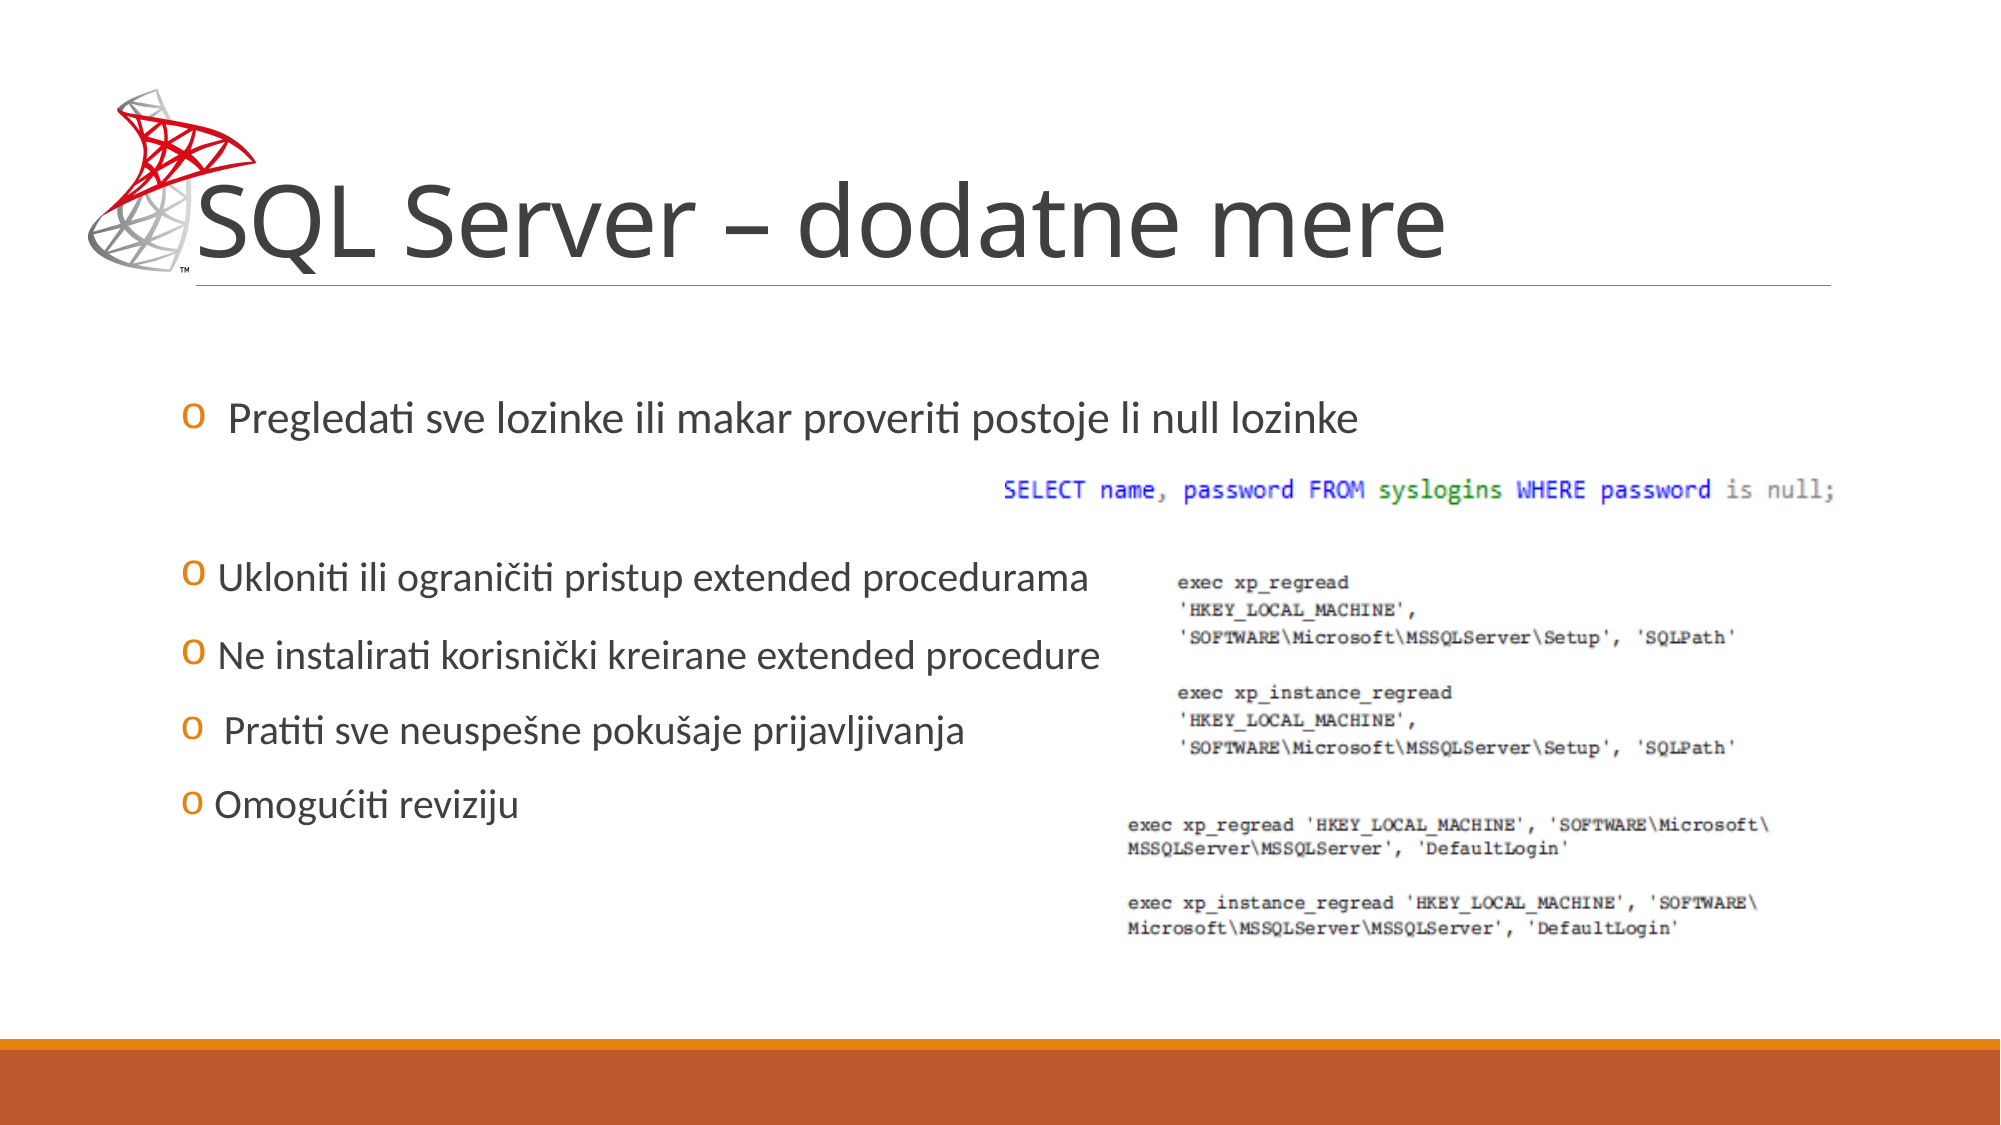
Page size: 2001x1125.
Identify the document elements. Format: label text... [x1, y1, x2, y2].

picture [1004, 449, 1845, 516]
picture [1170, 562, 1747, 767]
picture [1114, 783, 1787, 958]
list Pregledati sve lozinke ili makar proveriti postoje li null lozinke Ukloniti ili ograničiti pristup extended procedurama Ne instalirati korisnički kreirane extended procedure Pratiti sve neuspešne pokušaje prijavljivanja Omogućiti reviziju [180, 302, 1811, 963]
title SQL Server – dodatne mere [180, 47, 1830, 285]
picture [69, 84, 271, 286]
